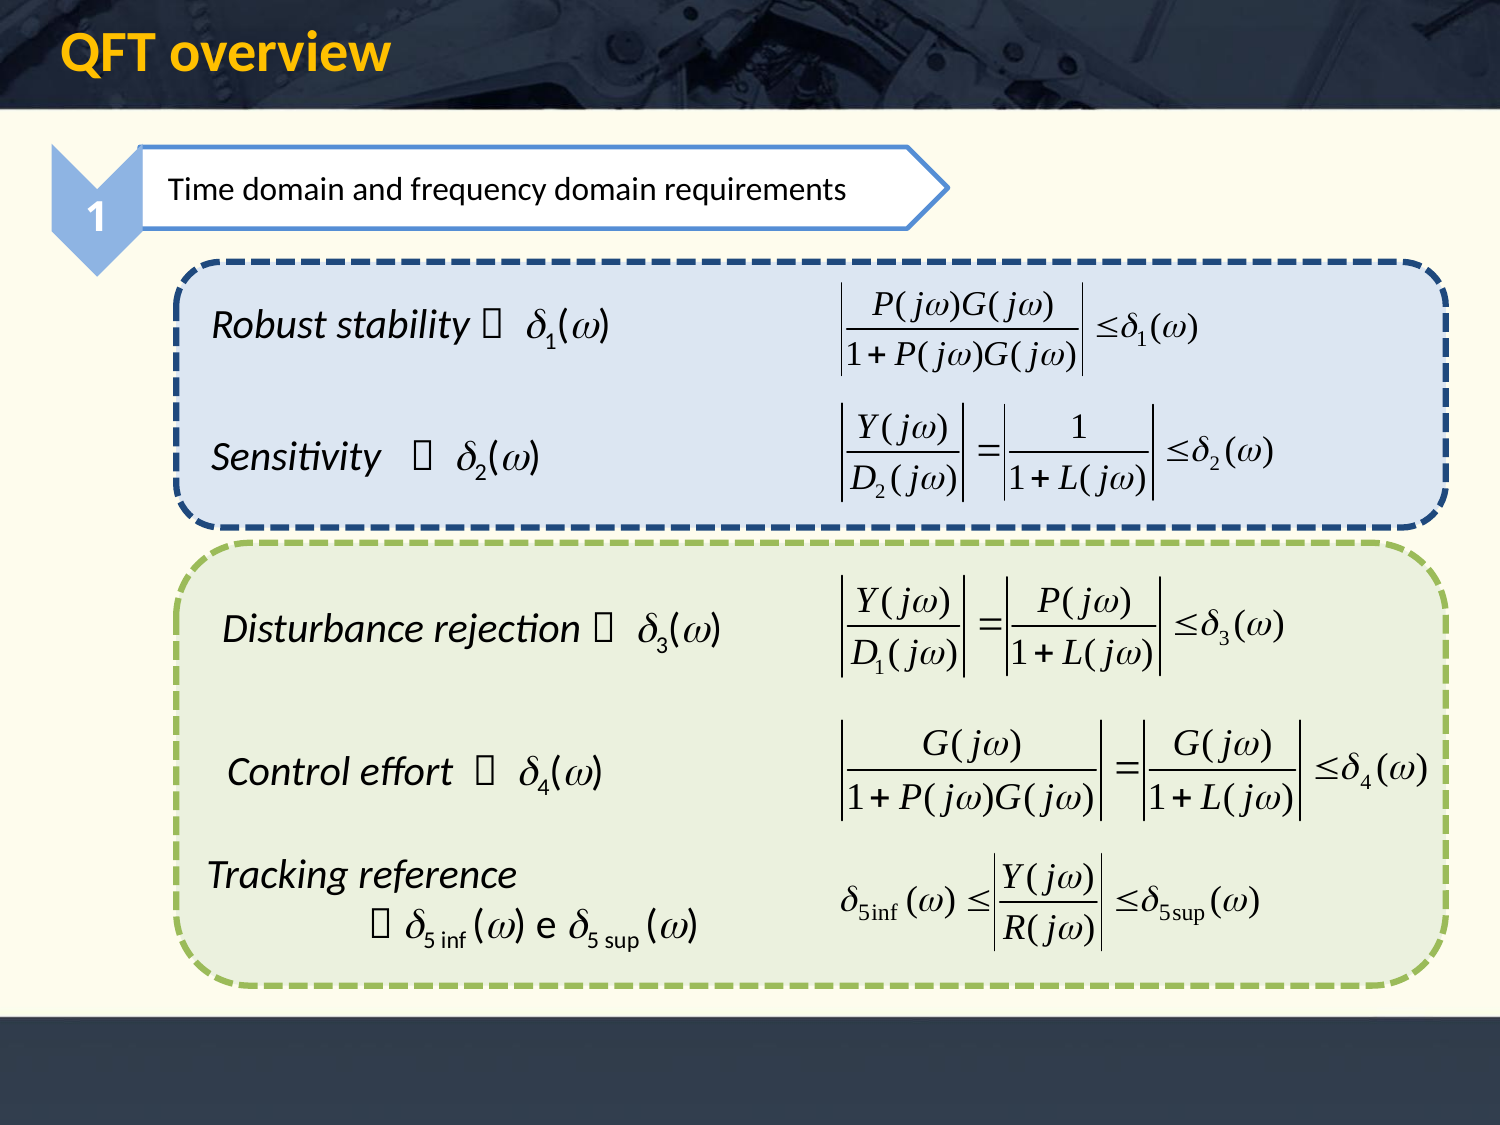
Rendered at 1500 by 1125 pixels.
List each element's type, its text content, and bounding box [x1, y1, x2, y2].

text_box Sensitivity  d2(w) [196, 421, 809, 493]
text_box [833, 564, 1293, 685]
text_box Control effort  d4(w) [212, 736, 629, 808]
text_box QFT overview [45, 6, 1148, 91]
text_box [833, 392, 1283, 510]
text_box Tracking reference  d5 inf (w) e d5 sup (w) [191, 838, 1267, 961]
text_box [833, 711, 1437, 830]
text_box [51, 143, 949, 277]
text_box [833, 845, 1267, 960]
text_box Disturbance rejection  d3(w) [207, 593, 747, 666]
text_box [833, 274, 1208, 385]
text_box [174, 540, 1448, 988]
text_box Robust stability  d1(w) [196, 289, 809, 362]
picture [0, 0, 1500, 1125]
text_box [174, 259, 1448, 530]
